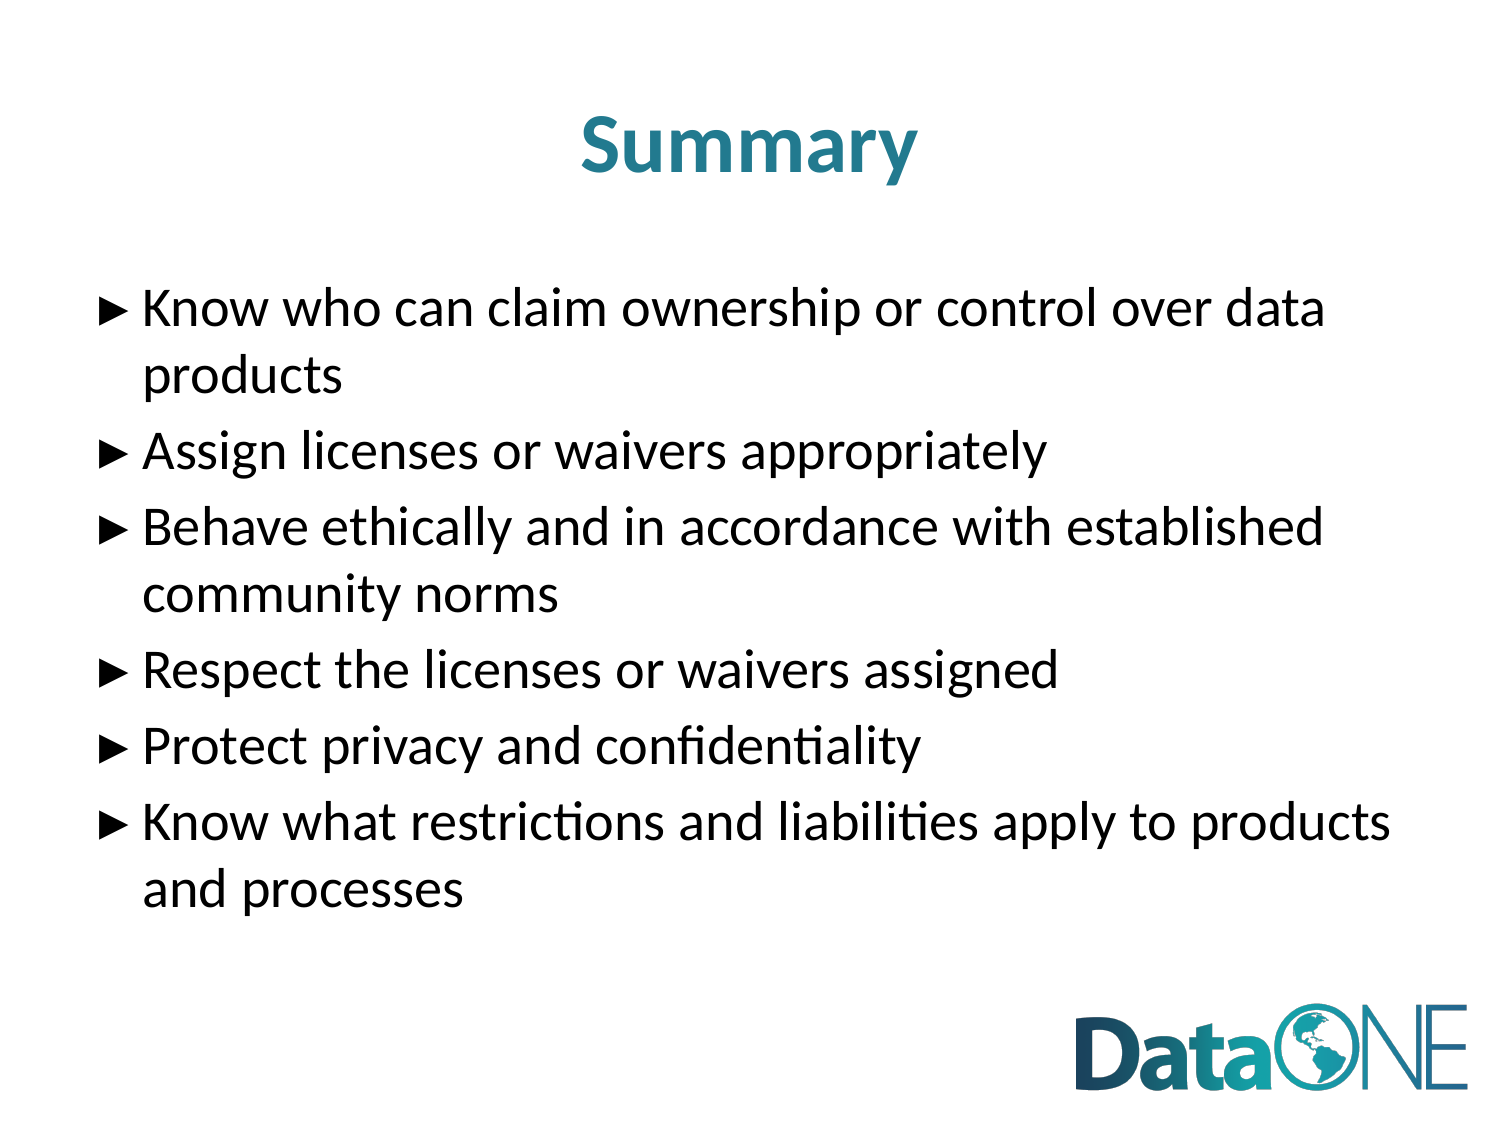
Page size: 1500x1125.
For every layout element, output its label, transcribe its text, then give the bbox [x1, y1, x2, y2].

picture [1074, 1000, 1471, 1095]
list Know who can claim ownership or control over data products Assign licenses or waivers appropriately Behave ethically and in accordance with established community norms Respect the licenses or waivers assigned Protect privacy and confidentiality Know what restrictions and liabilities apply to products and processes [75, 262, 1425, 1005]
title Summary [75, 45, 1425, 233]
